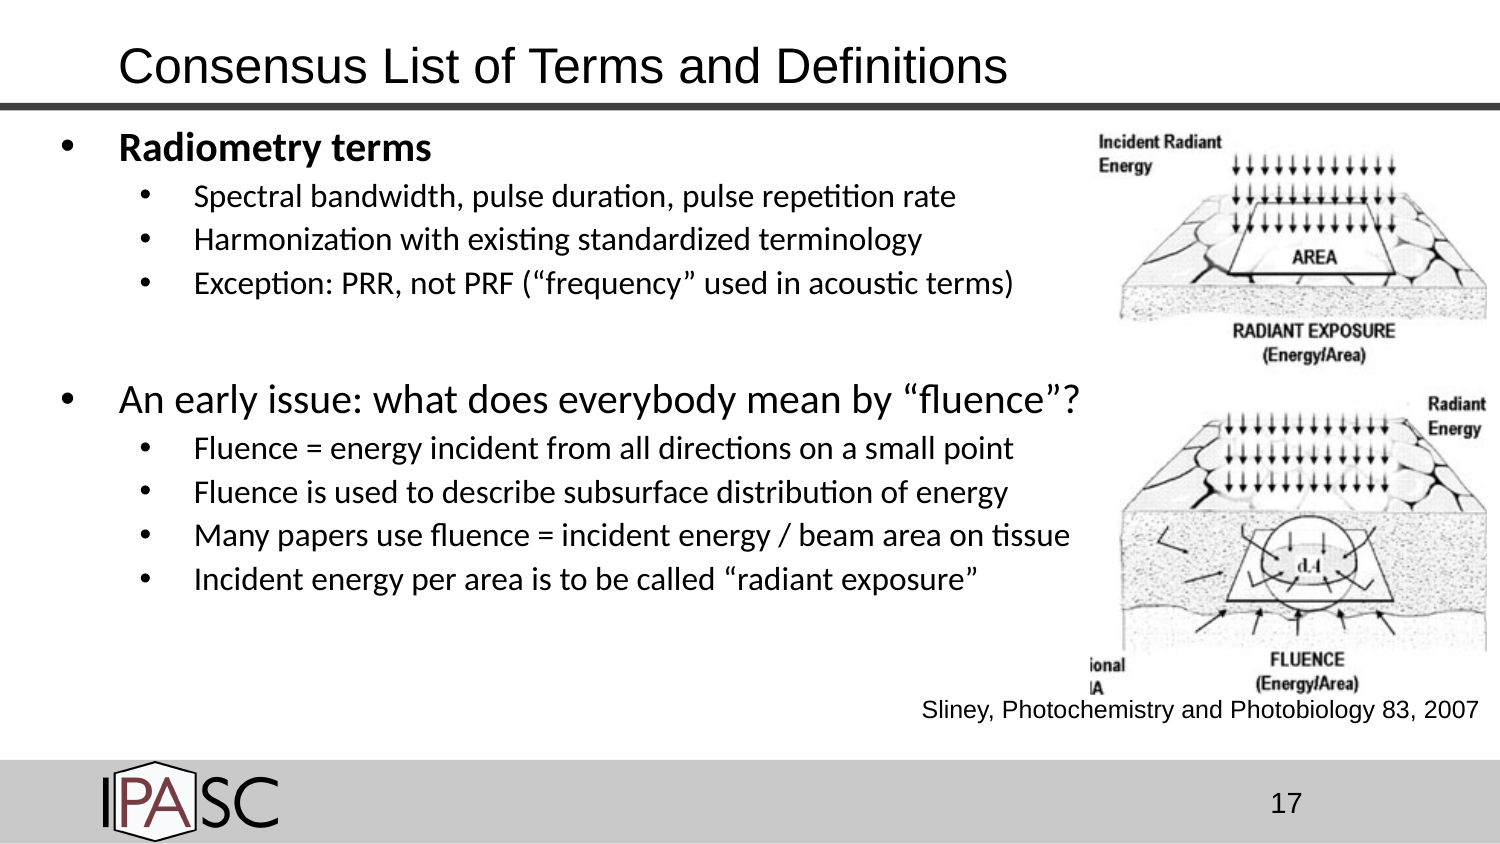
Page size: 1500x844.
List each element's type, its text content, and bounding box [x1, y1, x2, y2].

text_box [906, 117, 1500, 733]
list Radiometry terms Spectral bandwidth, pulse duration, pulse repetition rate Harmonization with existing standardized terminology Exception: PRR, not PRF (“frequency” used in acoustic terms) An early issue: what does everybody mean by “fluence”? Fluence = energy incident from all directions on a small point Fluence is used to describe subsurface distribution of energy Many papers use fluence = incident energy / beam area on tissue Incident energy per area is to be called “radiant exposure” [28, 118, 1208, 760]
title Consensus List of Terms and Definitions [103, 33, 1397, 101]
slide_number 17 [1247, 778, 1318, 826]
picture [103, 761, 278, 842]
